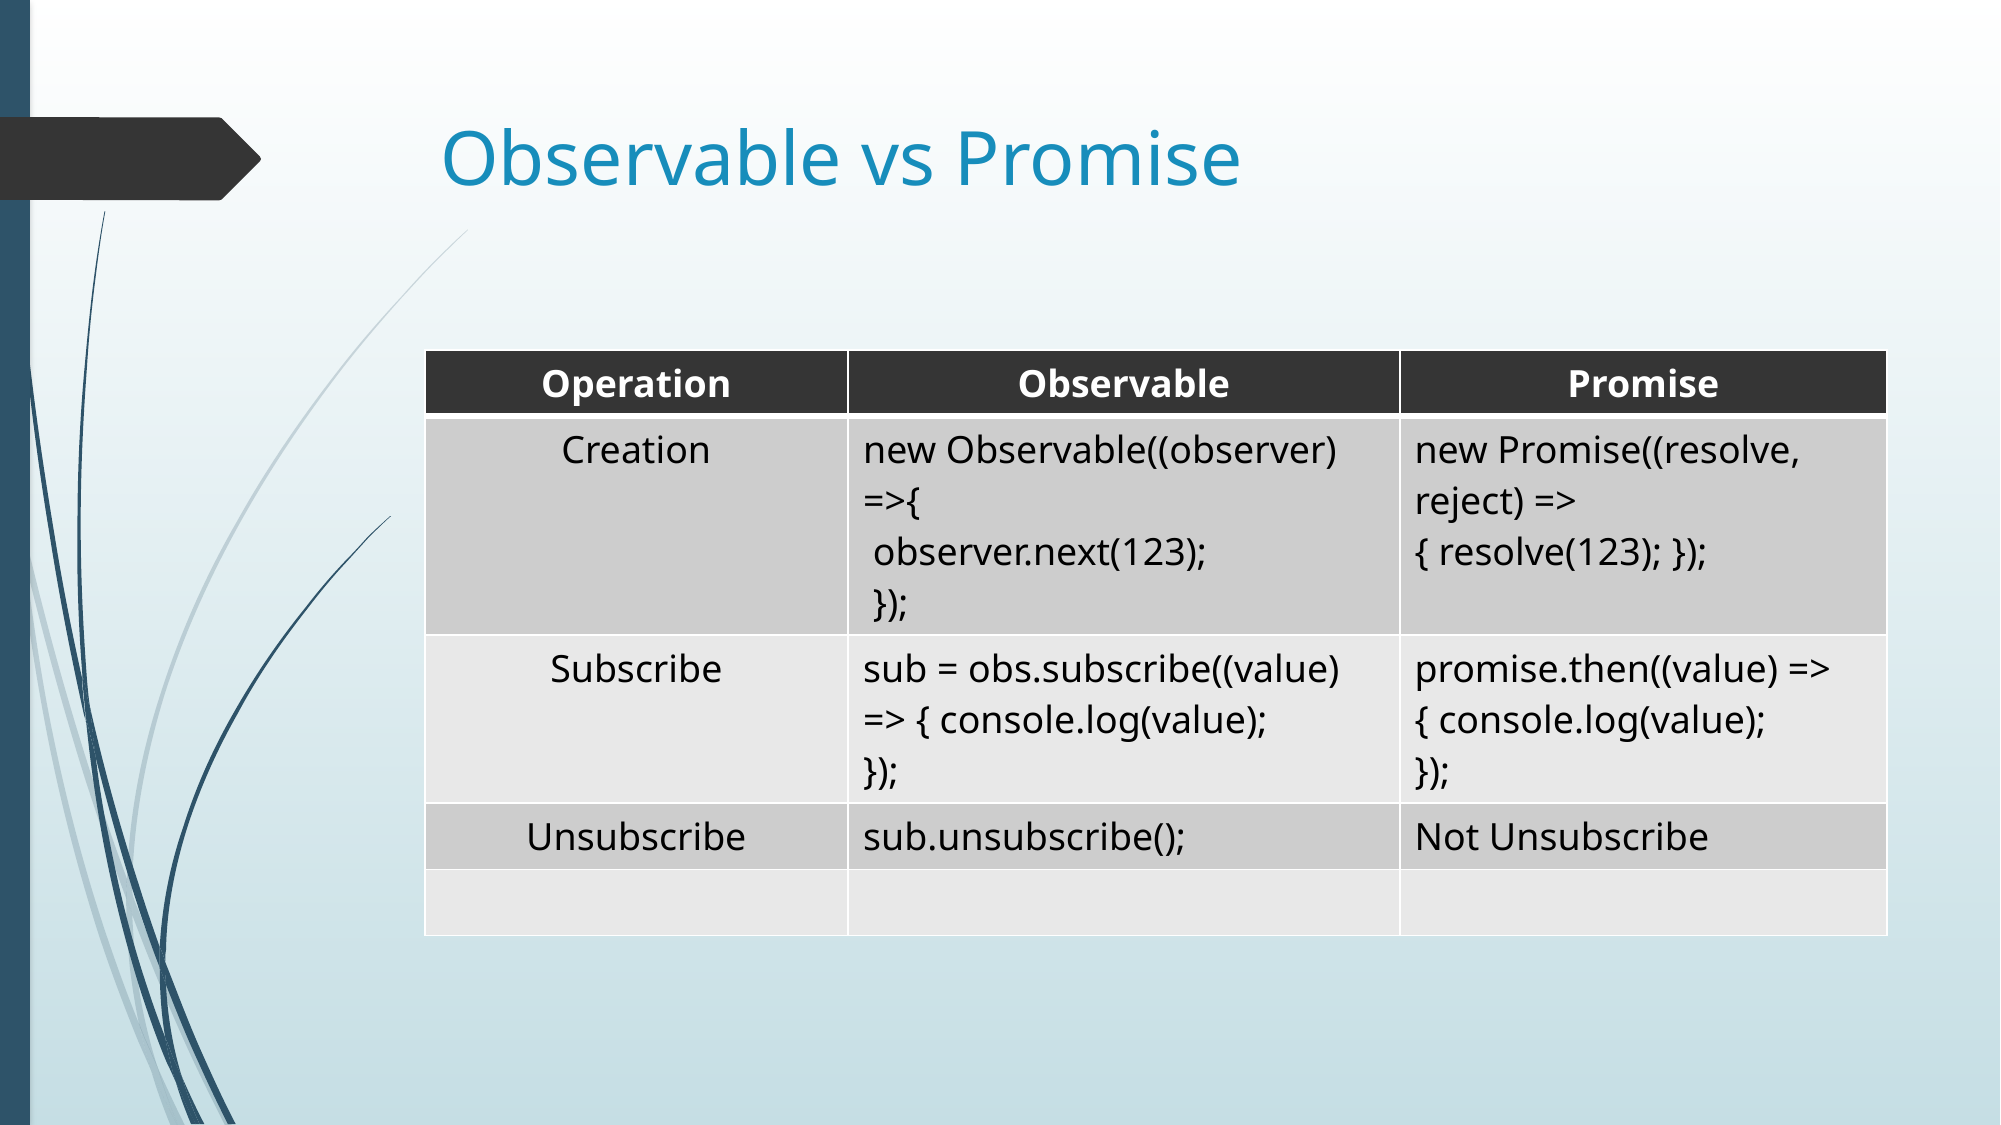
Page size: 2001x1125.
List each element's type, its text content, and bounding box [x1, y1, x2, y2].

table_cell [426, 870, 847, 935]
table_cell new Observable((observer) =>{ observer.next(123); }); [849, 419, 1399, 634]
table_cell sub.unsubscribe(); [849, 804, 1399, 869]
table_header Observable [849, 351, 1399, 413]
table_cell Creation [426, 419, 847, 634]
table_cell Not Unsubscribe [1401, 804, 1886, 869]
title Observable vs Promise [425, 102, 1888, 313]
table_cell promise.then((value) => { console.log(value); }); [1401, 636, 1886, 802]
table_header Promise [1401, 351, 1886, 413]
table_cell sub = obs.subscribe((value) => { console.log(value); }); [849, 636, 1399, 802]
table_cell Subscribe [426, 636, 847, 802]
table_cell new Promise((resolve, reject) => { resolve(123); }); [1401, 419, 1886, 634]
table_cell [1401, 870, 1886, 935]
table_header Operation [426, 351, 847, 413]
table_cell [849, 870, 1399, 935]
table_cell Unsubscribe [426, 804, 847, 869]
